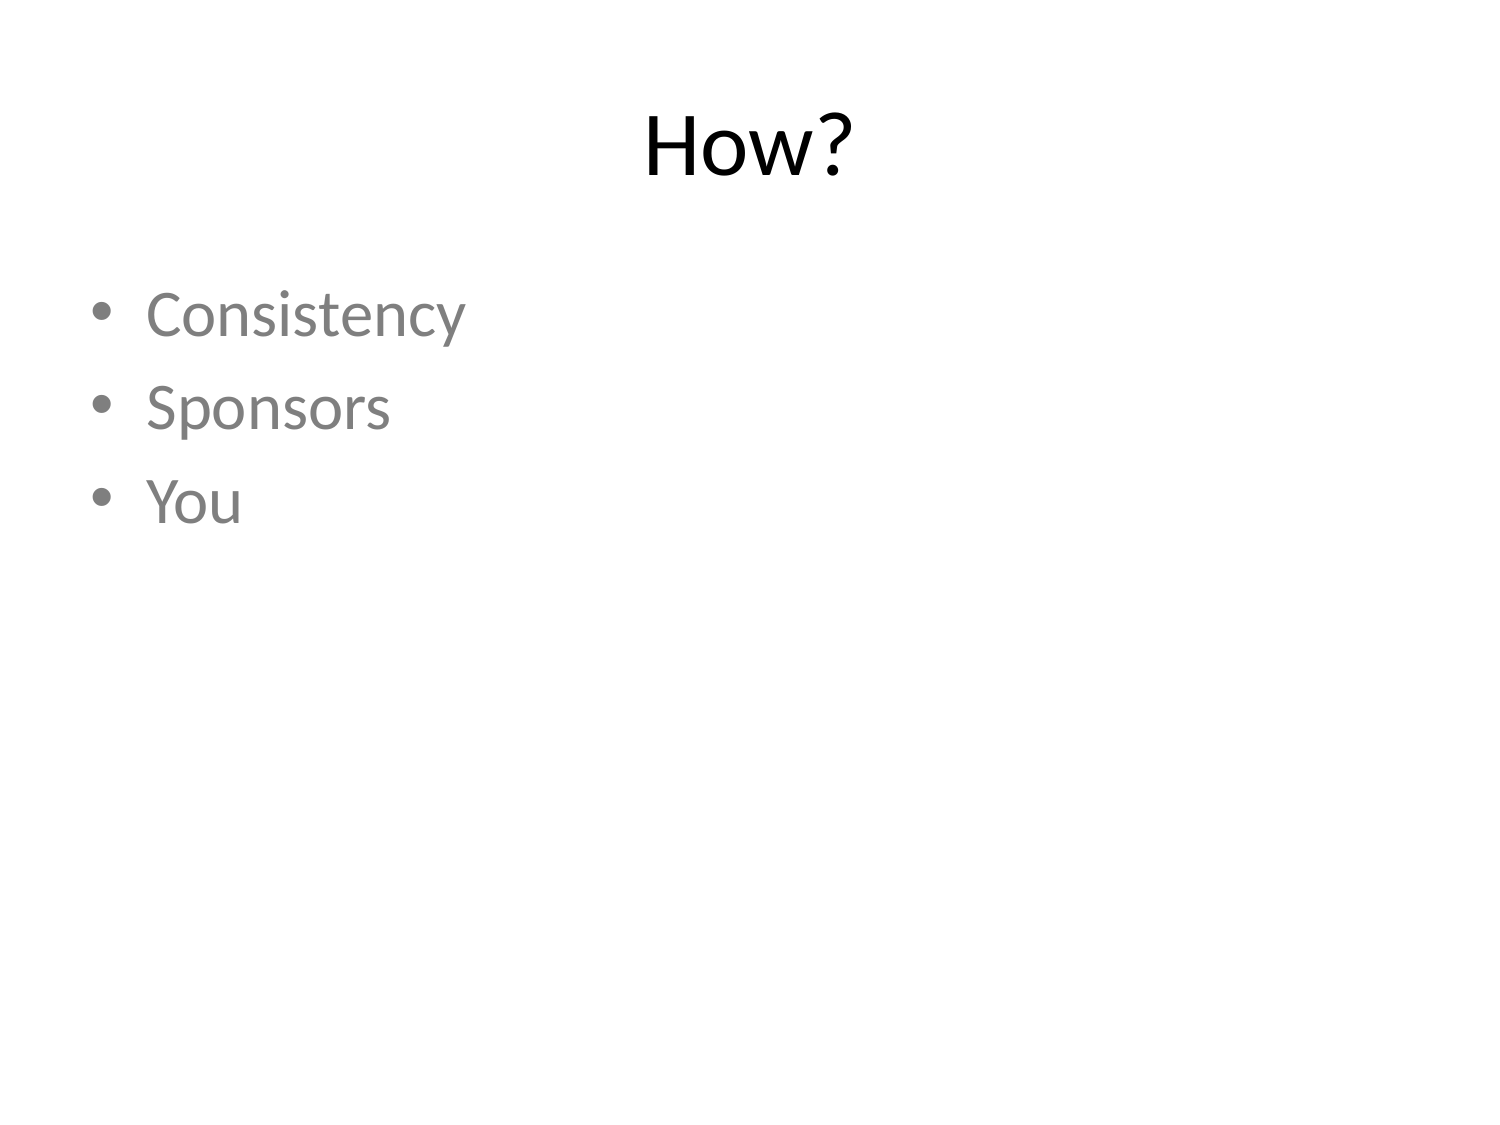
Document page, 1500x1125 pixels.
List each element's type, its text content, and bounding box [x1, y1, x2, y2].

title How? [75, 45, 1425, 233]
list Consistency Sponsors You [75, 262, 1425, 1005]
